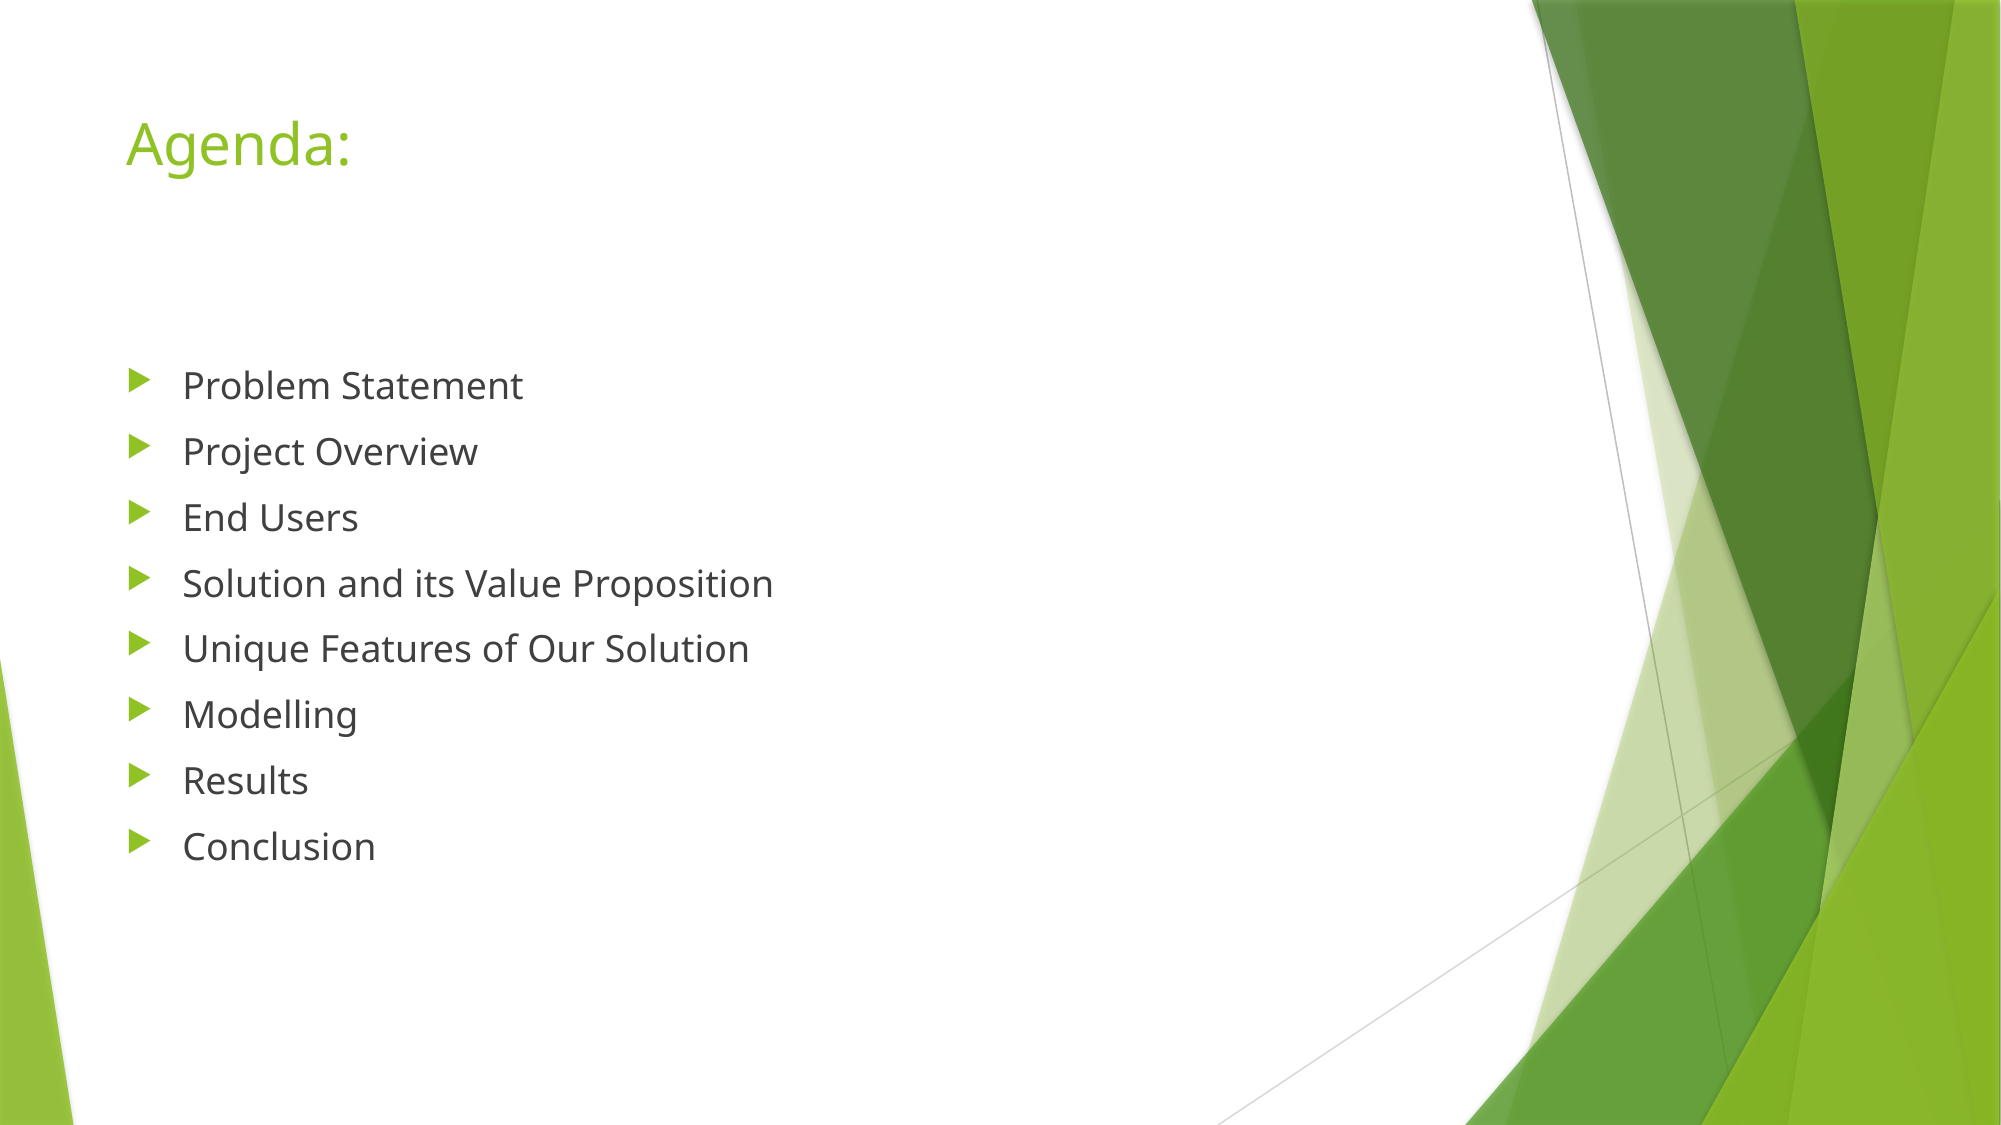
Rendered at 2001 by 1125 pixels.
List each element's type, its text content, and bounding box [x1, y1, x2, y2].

list Problem Statement Project Overview End Users Solution and its Value Proposition Unique Features of Our Solution Modelling Results Conclusion [111, 354, 1522, 992]
title Agenda: [111, 99, 1522, 317]
